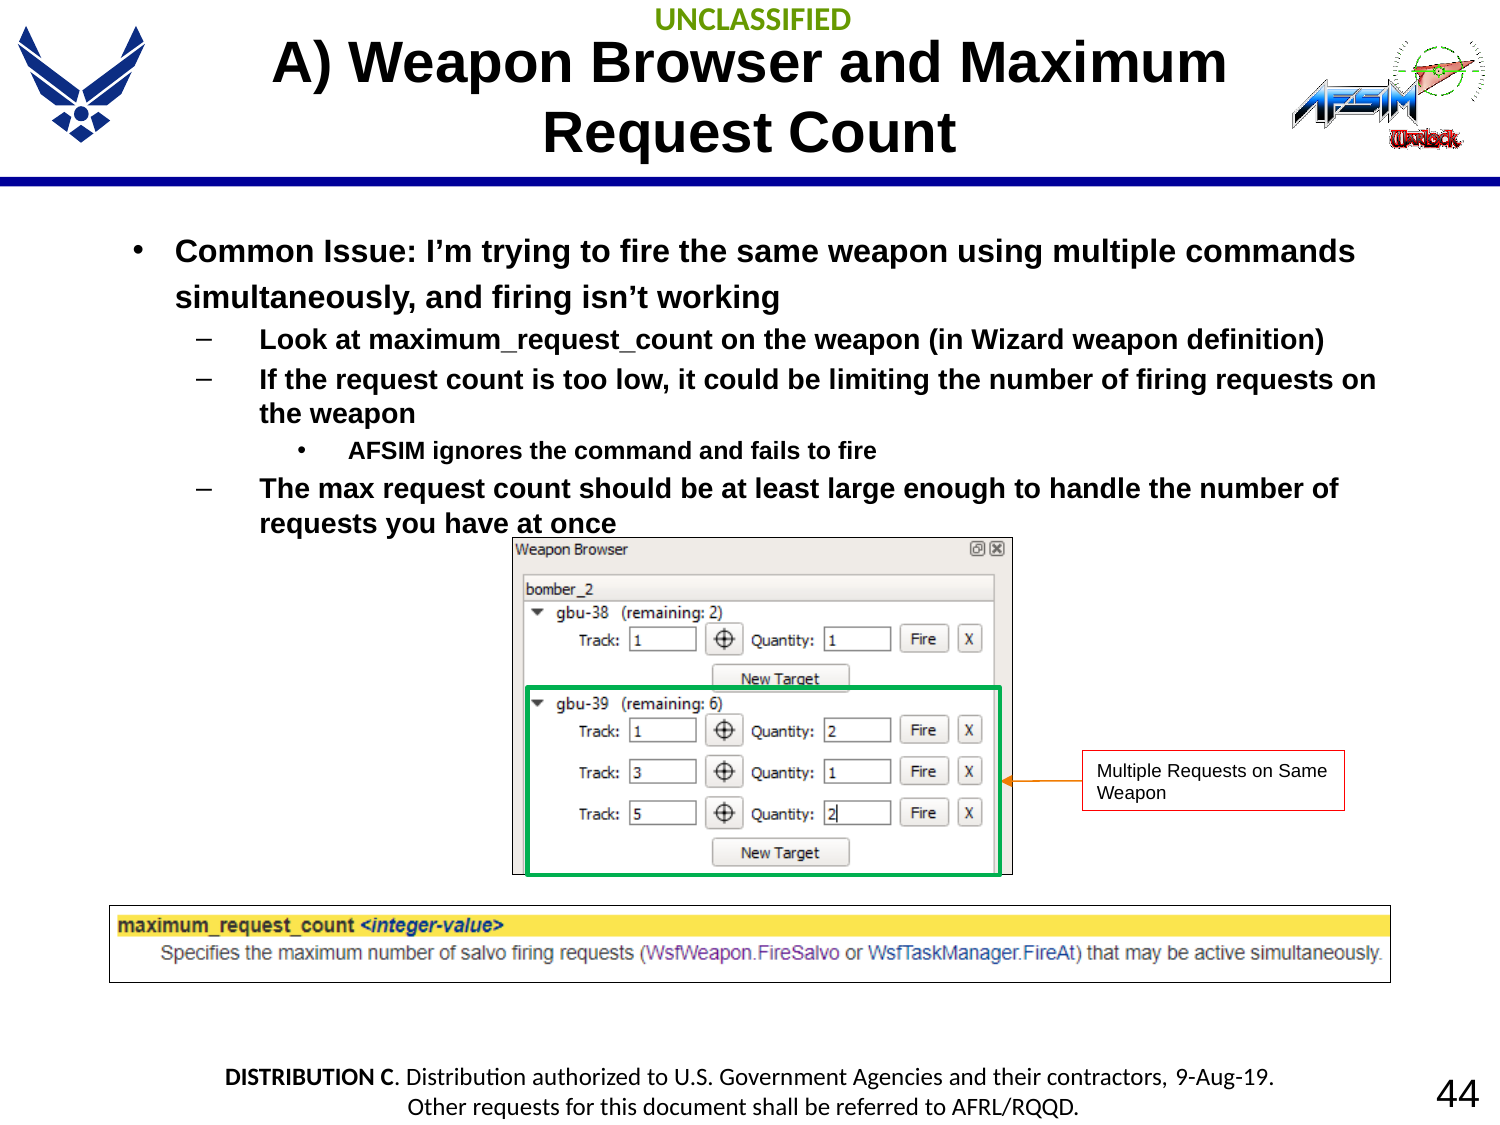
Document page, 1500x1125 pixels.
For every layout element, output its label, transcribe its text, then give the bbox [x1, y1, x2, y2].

text_box Multiple Requests on Same Weapon [1082, 750, 1345, 811]
picture [512, 537, 1013, 876]
title A) Weapon Browser and Maximum Request Count [206, 0, 1294, 188]
picture [1294, 0, 1500, 176]
picture [108, 904, 1391, 983]
list Common Issue: I’m trying to fire the same weapon using multiple commands simultaneously, and firing isn’t working Look at maximum_request_count on the weapon (in Wizard weapon definition) If the request count is too low, it could be limiting the number of firing requests on the weapon AFSIM ignores the command and fails to fire The max request count should be at least large enough to handle the number of requests you have at once [75, 212, 1425, 550]
